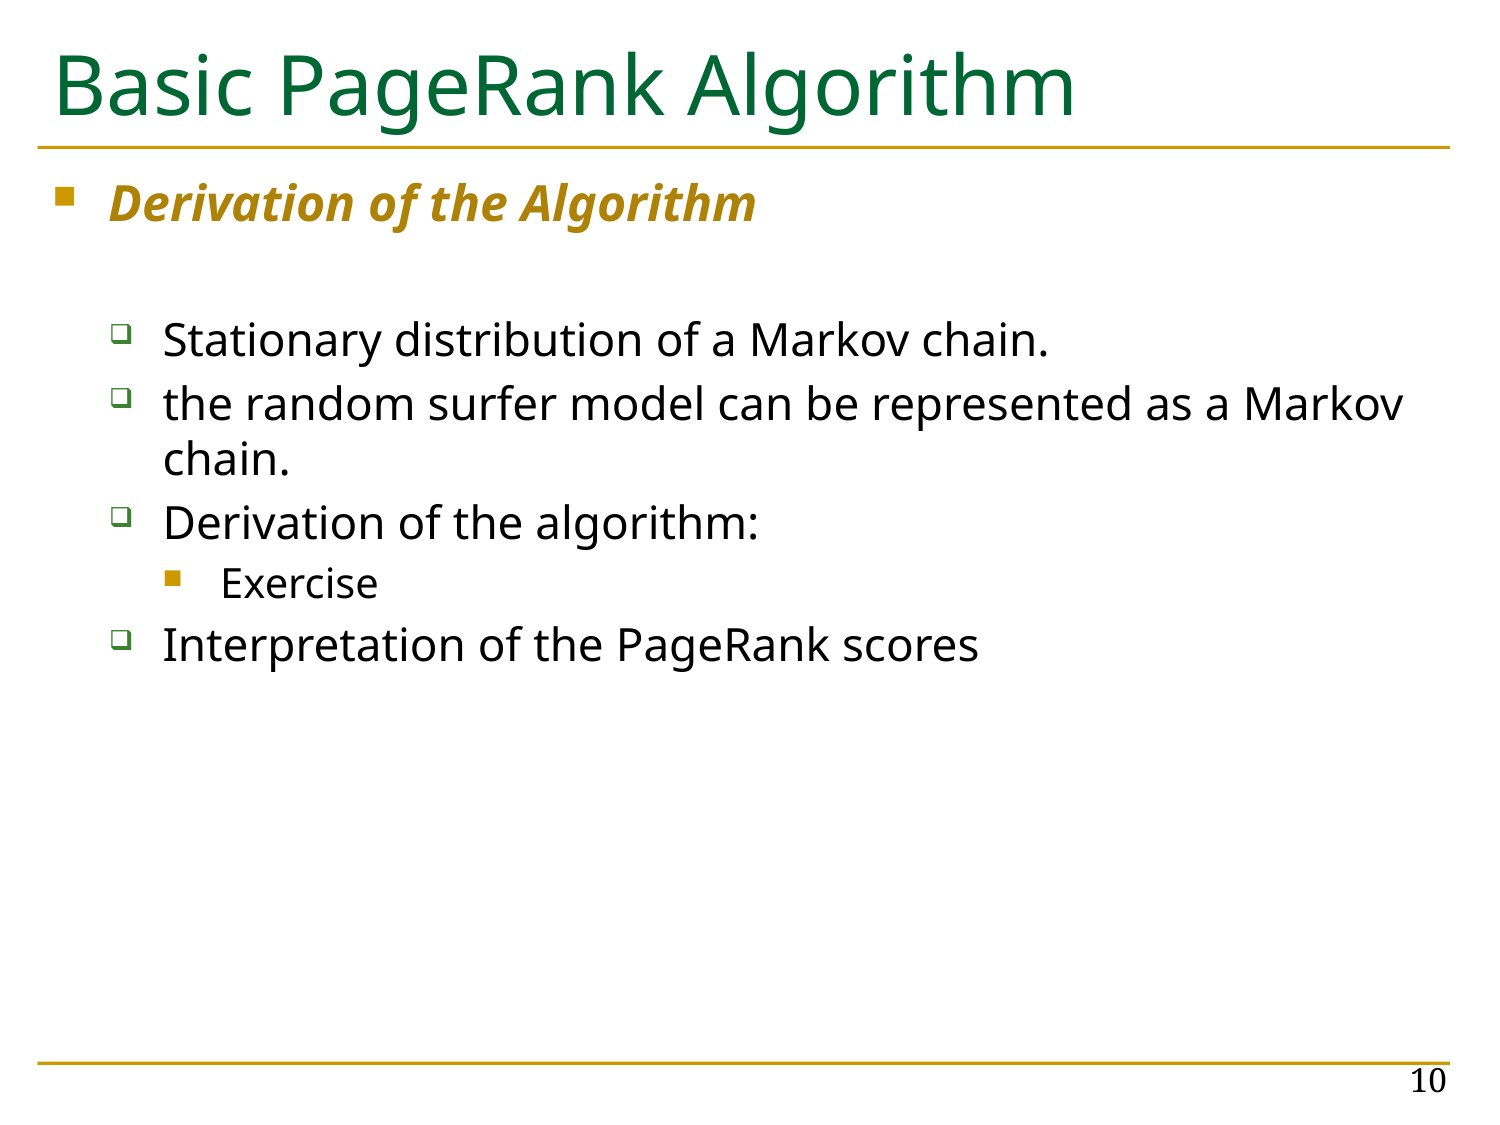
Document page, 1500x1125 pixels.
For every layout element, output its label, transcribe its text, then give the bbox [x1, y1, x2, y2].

slide_number 10 [1111, 1036, 1462, 1112]
list Derivation of the Algorithm Stationary distribution of a Markov chain. the random surfer model can be represented as a Markov chain. Derivation of the algorithm: Exercise Interpretation of the PageRank scores [37, 163, 1450, 1016]
title Basic PageRank Algorithm [37, 24, 1450, 163]
